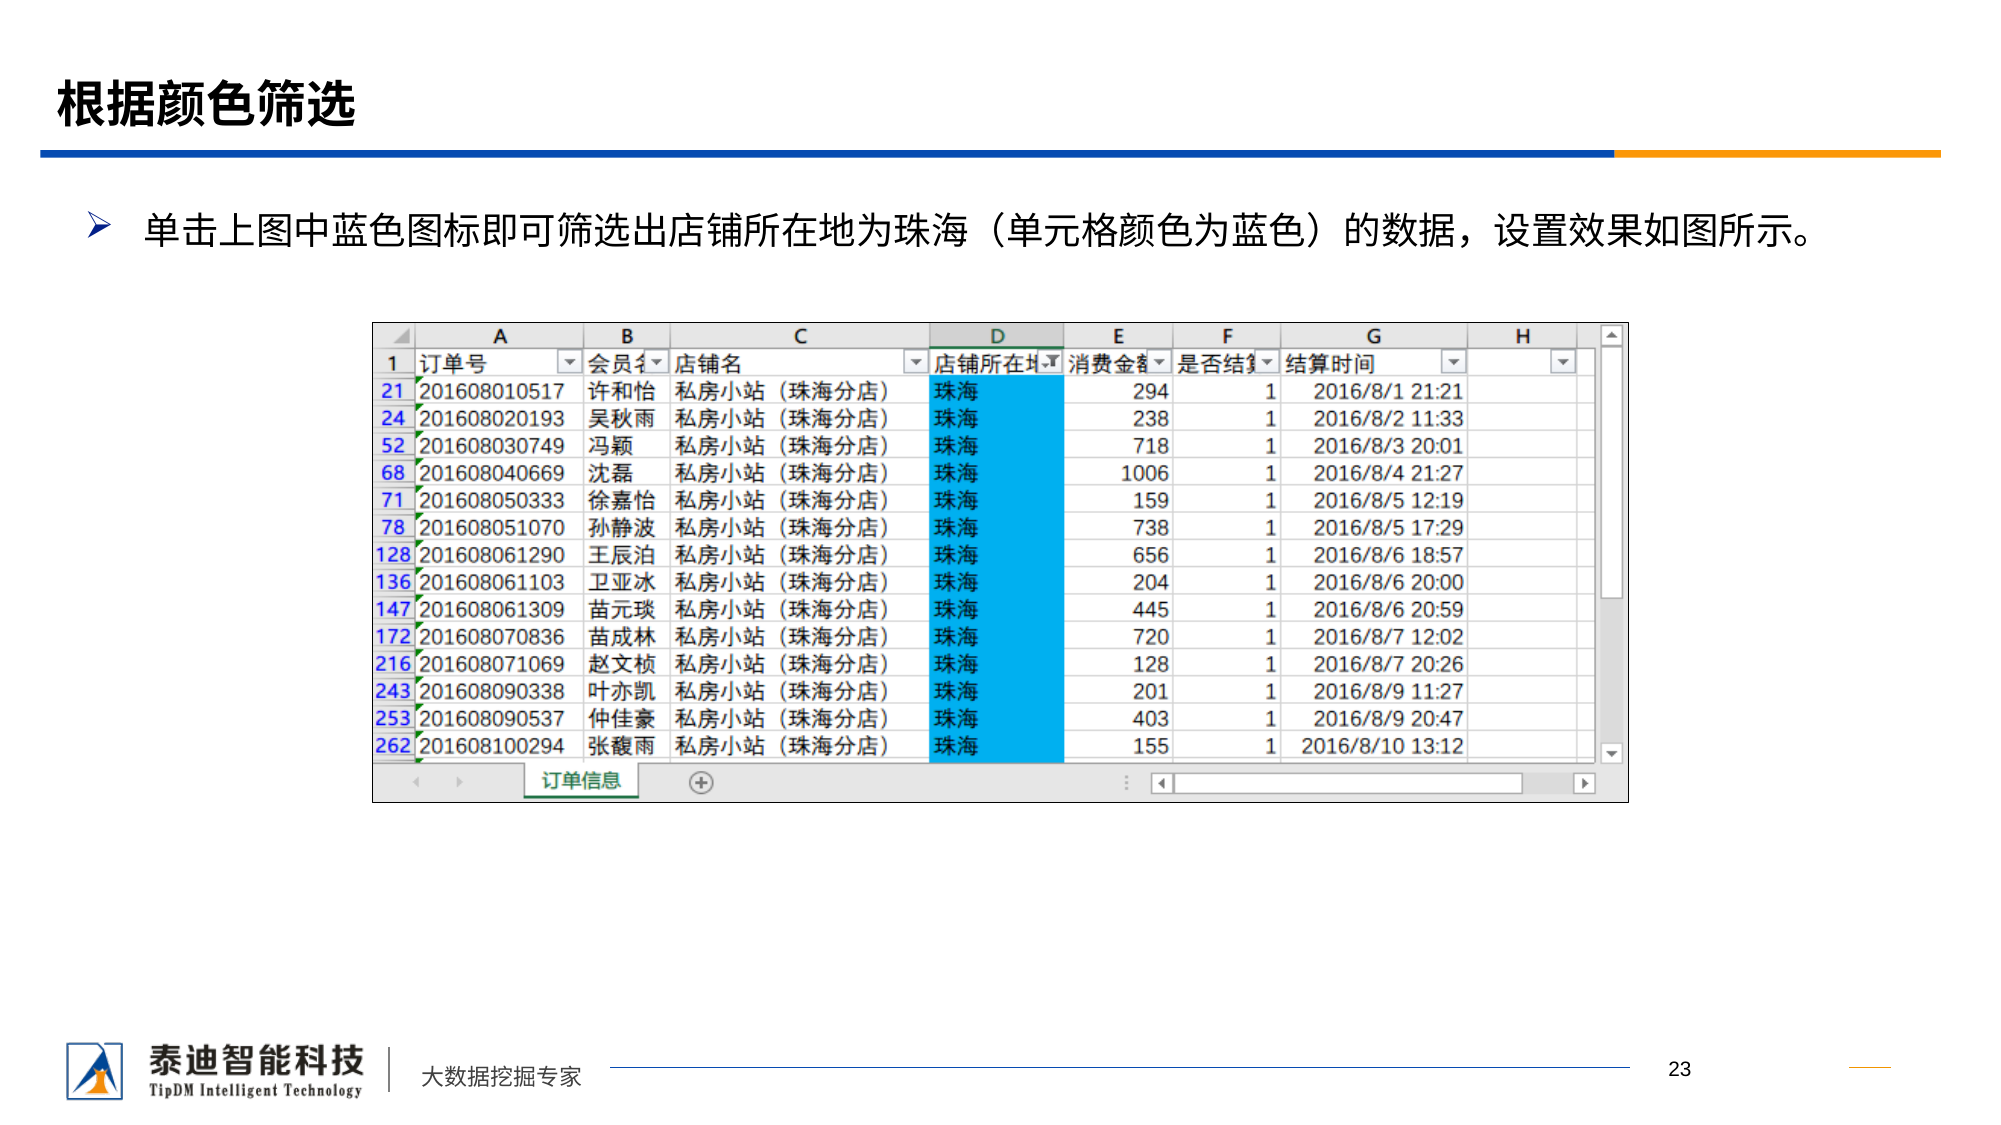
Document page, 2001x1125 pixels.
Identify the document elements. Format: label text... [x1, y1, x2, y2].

picture [62, 1028, 368, 1107]
picture [372, 322, 1628, 803]
title 根据颜色筛选 [41, 58, 1842, 146]
list 单击上图中蓝色图标即可筛选出店铺所在地为珠海（单元格颜色为蓝色）的数据，设置效果如图所示。 [69, 176, 1892, 1003]
